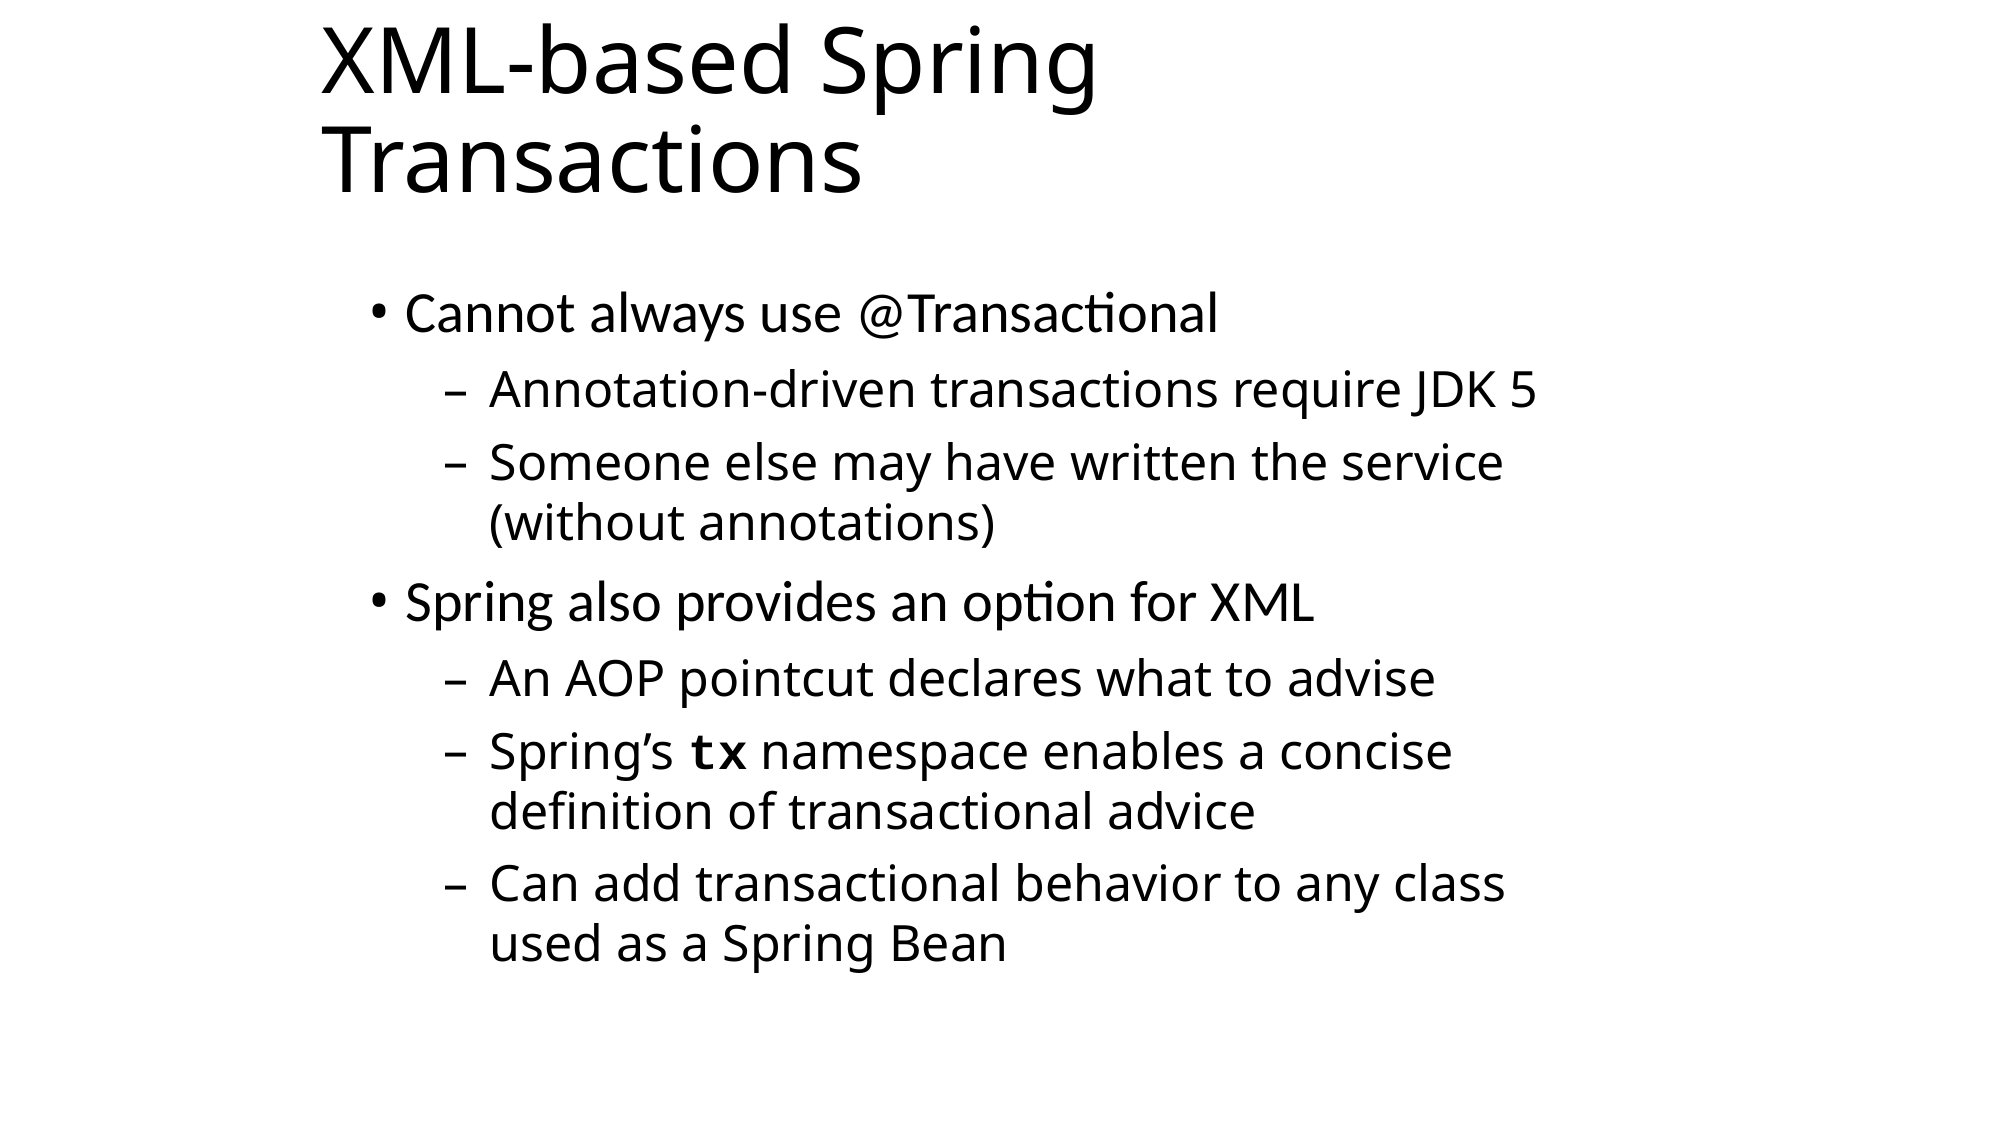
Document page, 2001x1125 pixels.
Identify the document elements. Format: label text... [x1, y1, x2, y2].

list Cannot always use @Transactional Annotation-driven transactions require JDK 5 Someone else may have written the service (without annotations) Spring also provides an option for XML An AOP pointcut declares what to advise Spring’s tx namespace enables a concise definition of transactional advice Can add transactional behavior to any class used as a Spring Bean [353, 275, 1644, 980]
title XML-based Spring Transactions [306, 6, 1339, 220]
